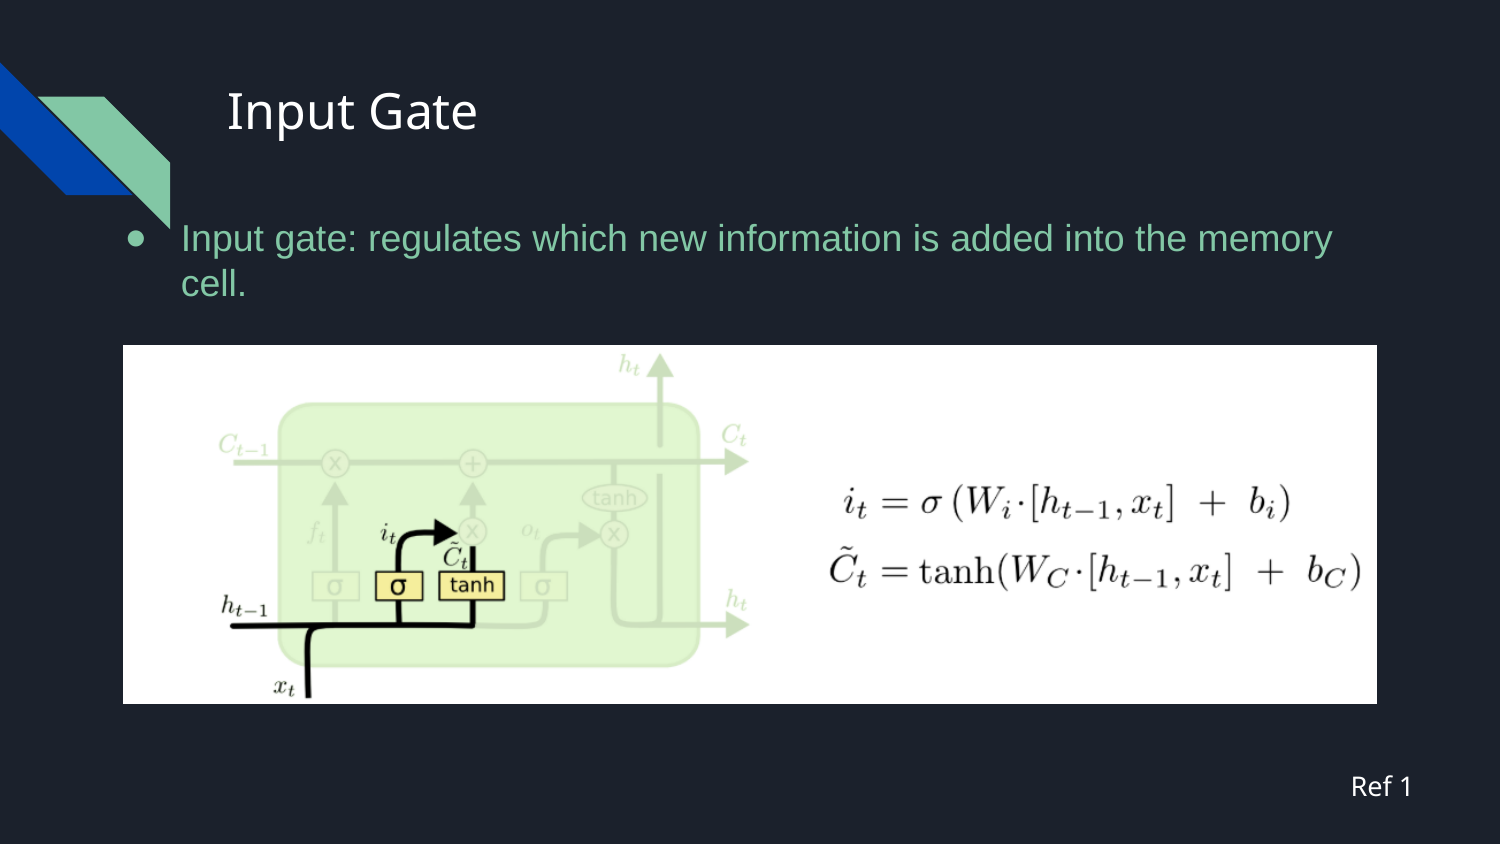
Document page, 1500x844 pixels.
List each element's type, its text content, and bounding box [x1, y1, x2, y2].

picture [123, 345, 1377, 705]
list Ref 1 [1335, 749, 1490, 844]
title Input Gate [212, 64, 1368, 198]
text_box Input gate: regulates which new information is added into the memory cell. [90, 198, 1414, 314]
